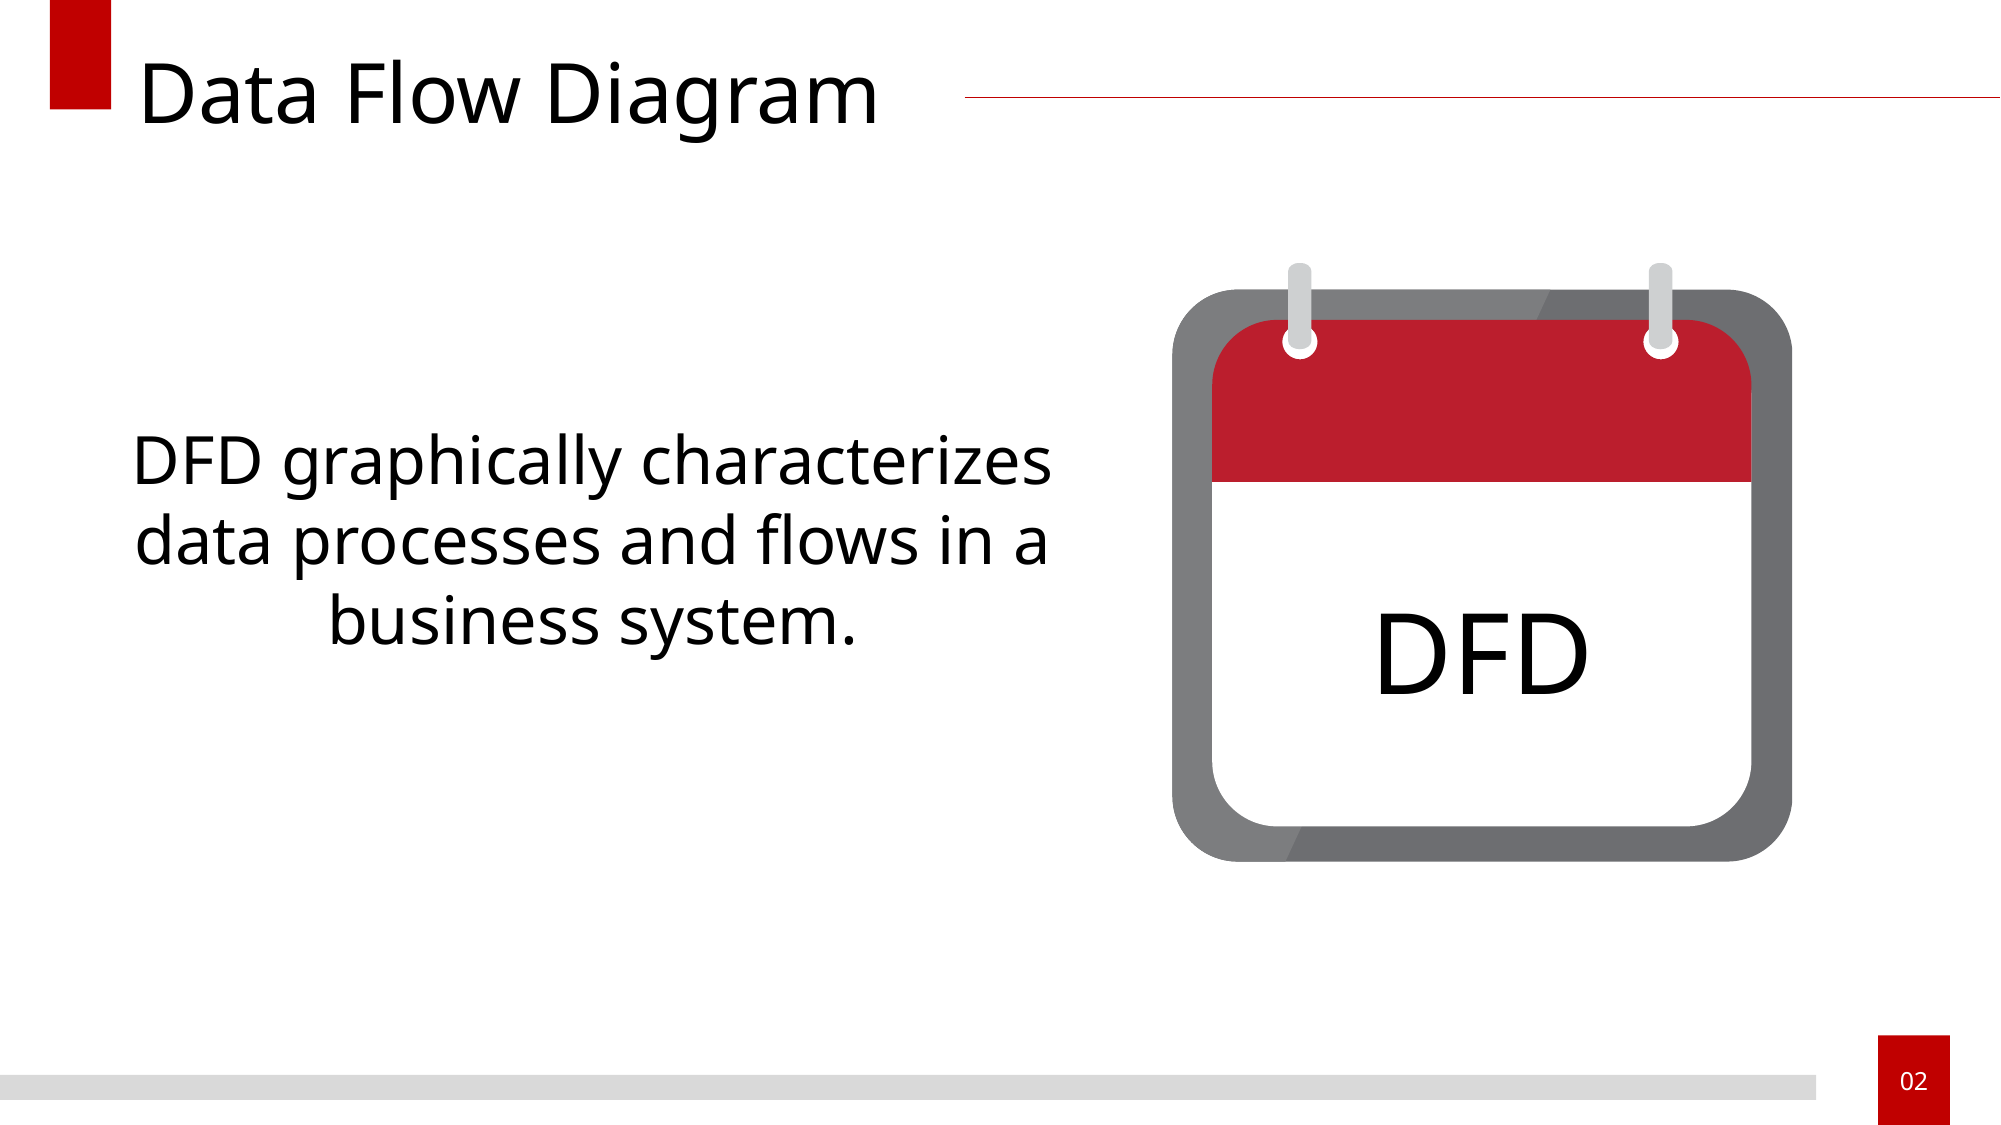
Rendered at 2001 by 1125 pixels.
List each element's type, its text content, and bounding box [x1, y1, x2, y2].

text_box [0, 1074, 1817, 1101]
picture [1172, 262, 1793, 862]
text_box Data Flow Diagram [137, 52, 1863, 143]
text_box DFD graphically characterizes data processes and flows in a business system. [111, 417, 1075, 705]
text_box [49, 0, 112, 111]
text_box 02 [1877, 1034, 1951, 1125]
